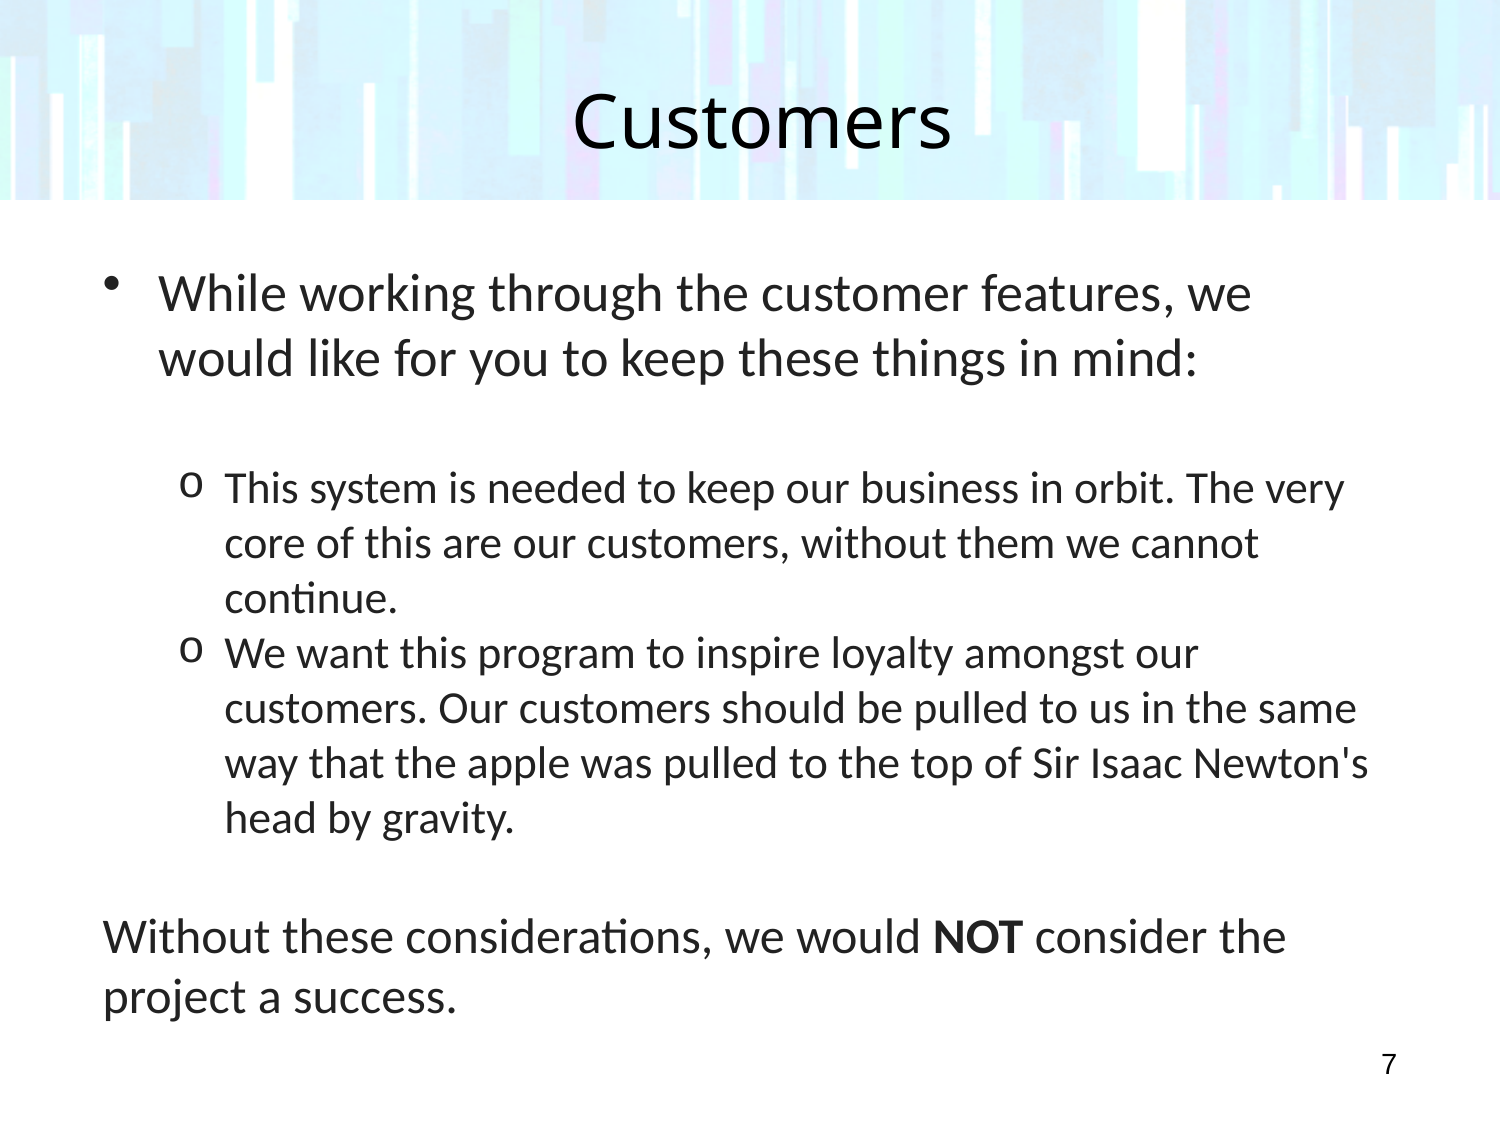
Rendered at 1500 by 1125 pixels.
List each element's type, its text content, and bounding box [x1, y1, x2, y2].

title Customers [99, 24, 1425, 213]
list While working through the customer features, we would like for you to keep these things in mind: This system is needed to keep our business in orbit. The very core of this are our customers, without them we cannot continue. We want this program to inspire loyalty amongst our customers. Our customers should be pulled to us in the same way that the apple was pulled to the top of Sir Isaac Newton's head by gravity. Without these considerations, we would NOT consider the project a success. [87, 249, 1413, 1025]
slide_number 7 [1074, 1037, 1413, 1101]
